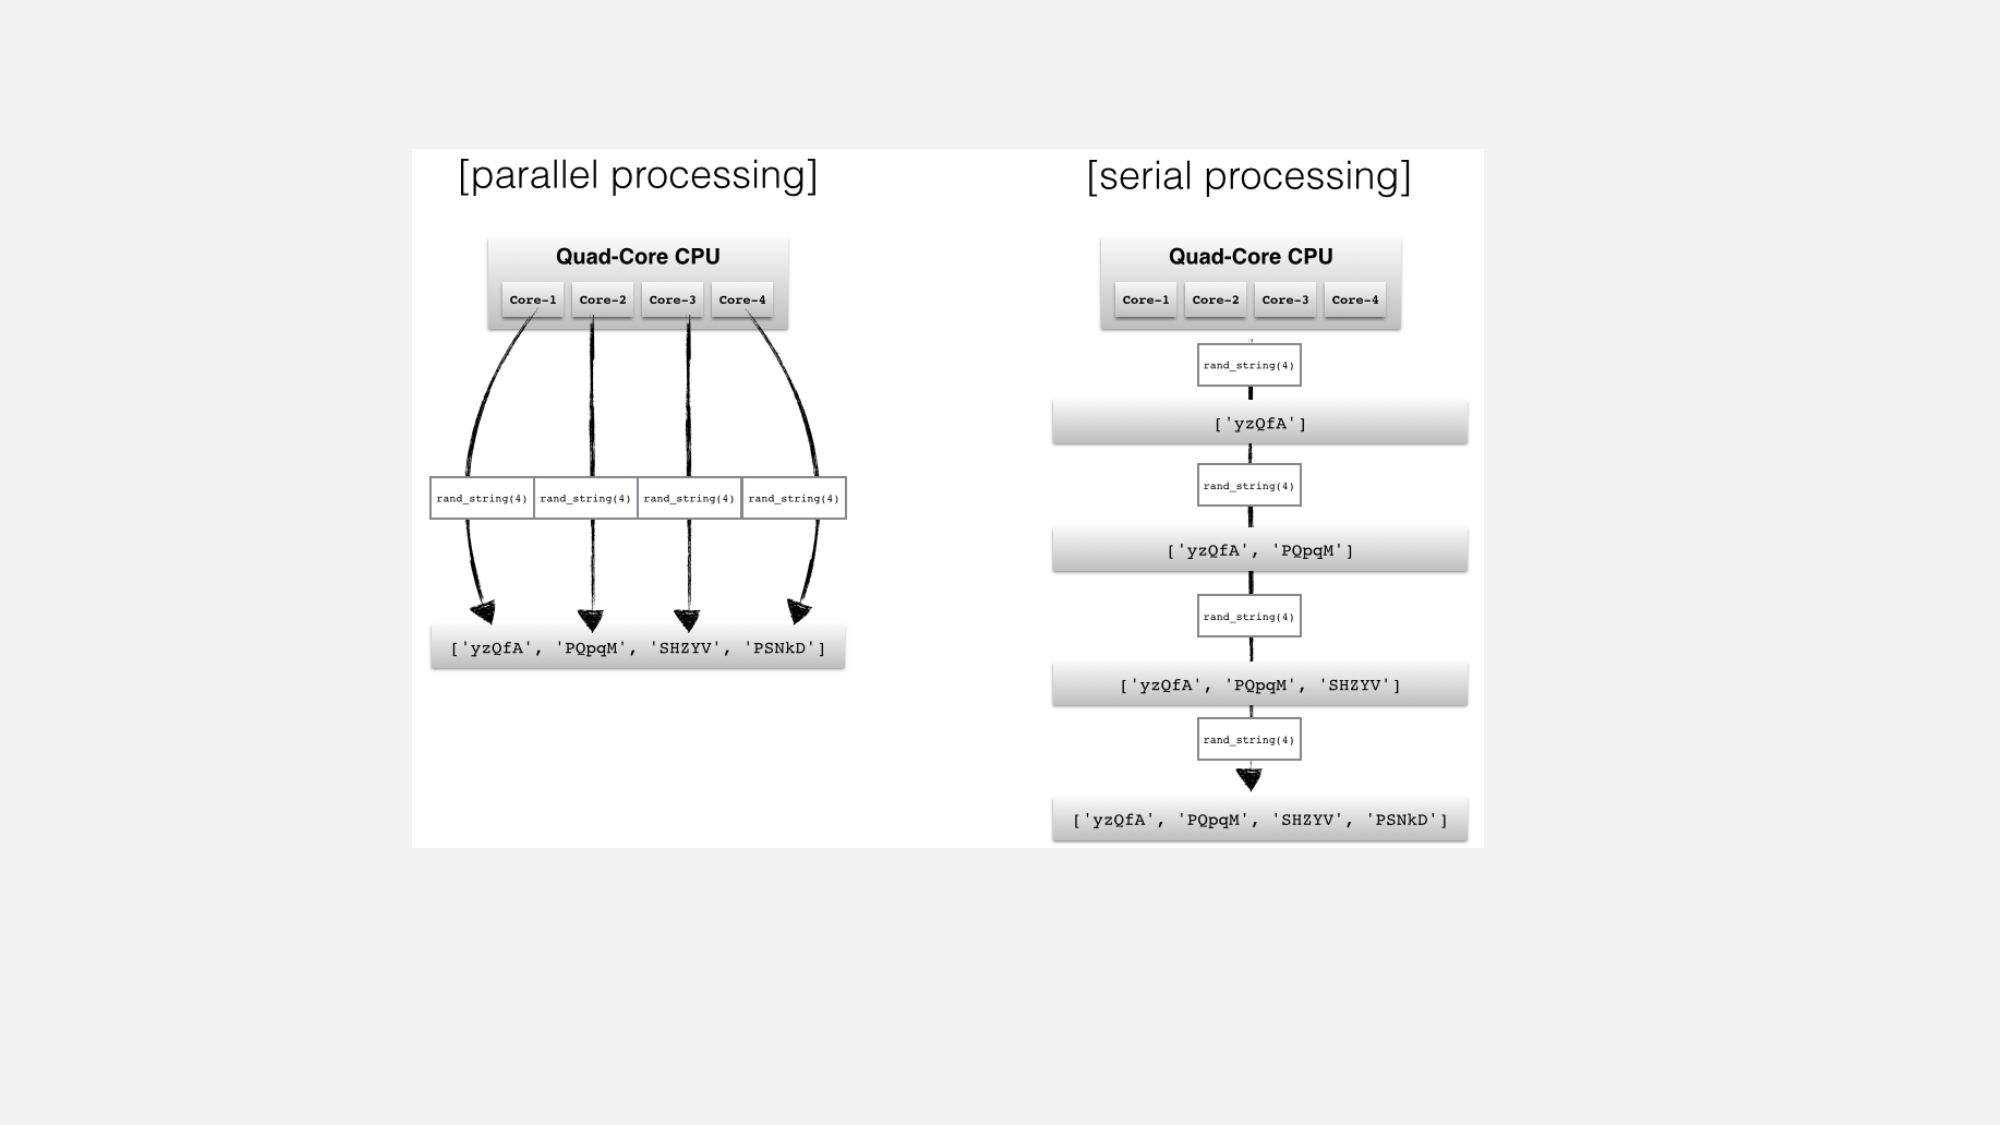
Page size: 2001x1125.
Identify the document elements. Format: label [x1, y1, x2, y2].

picture [412, 149, 1484, 848]
